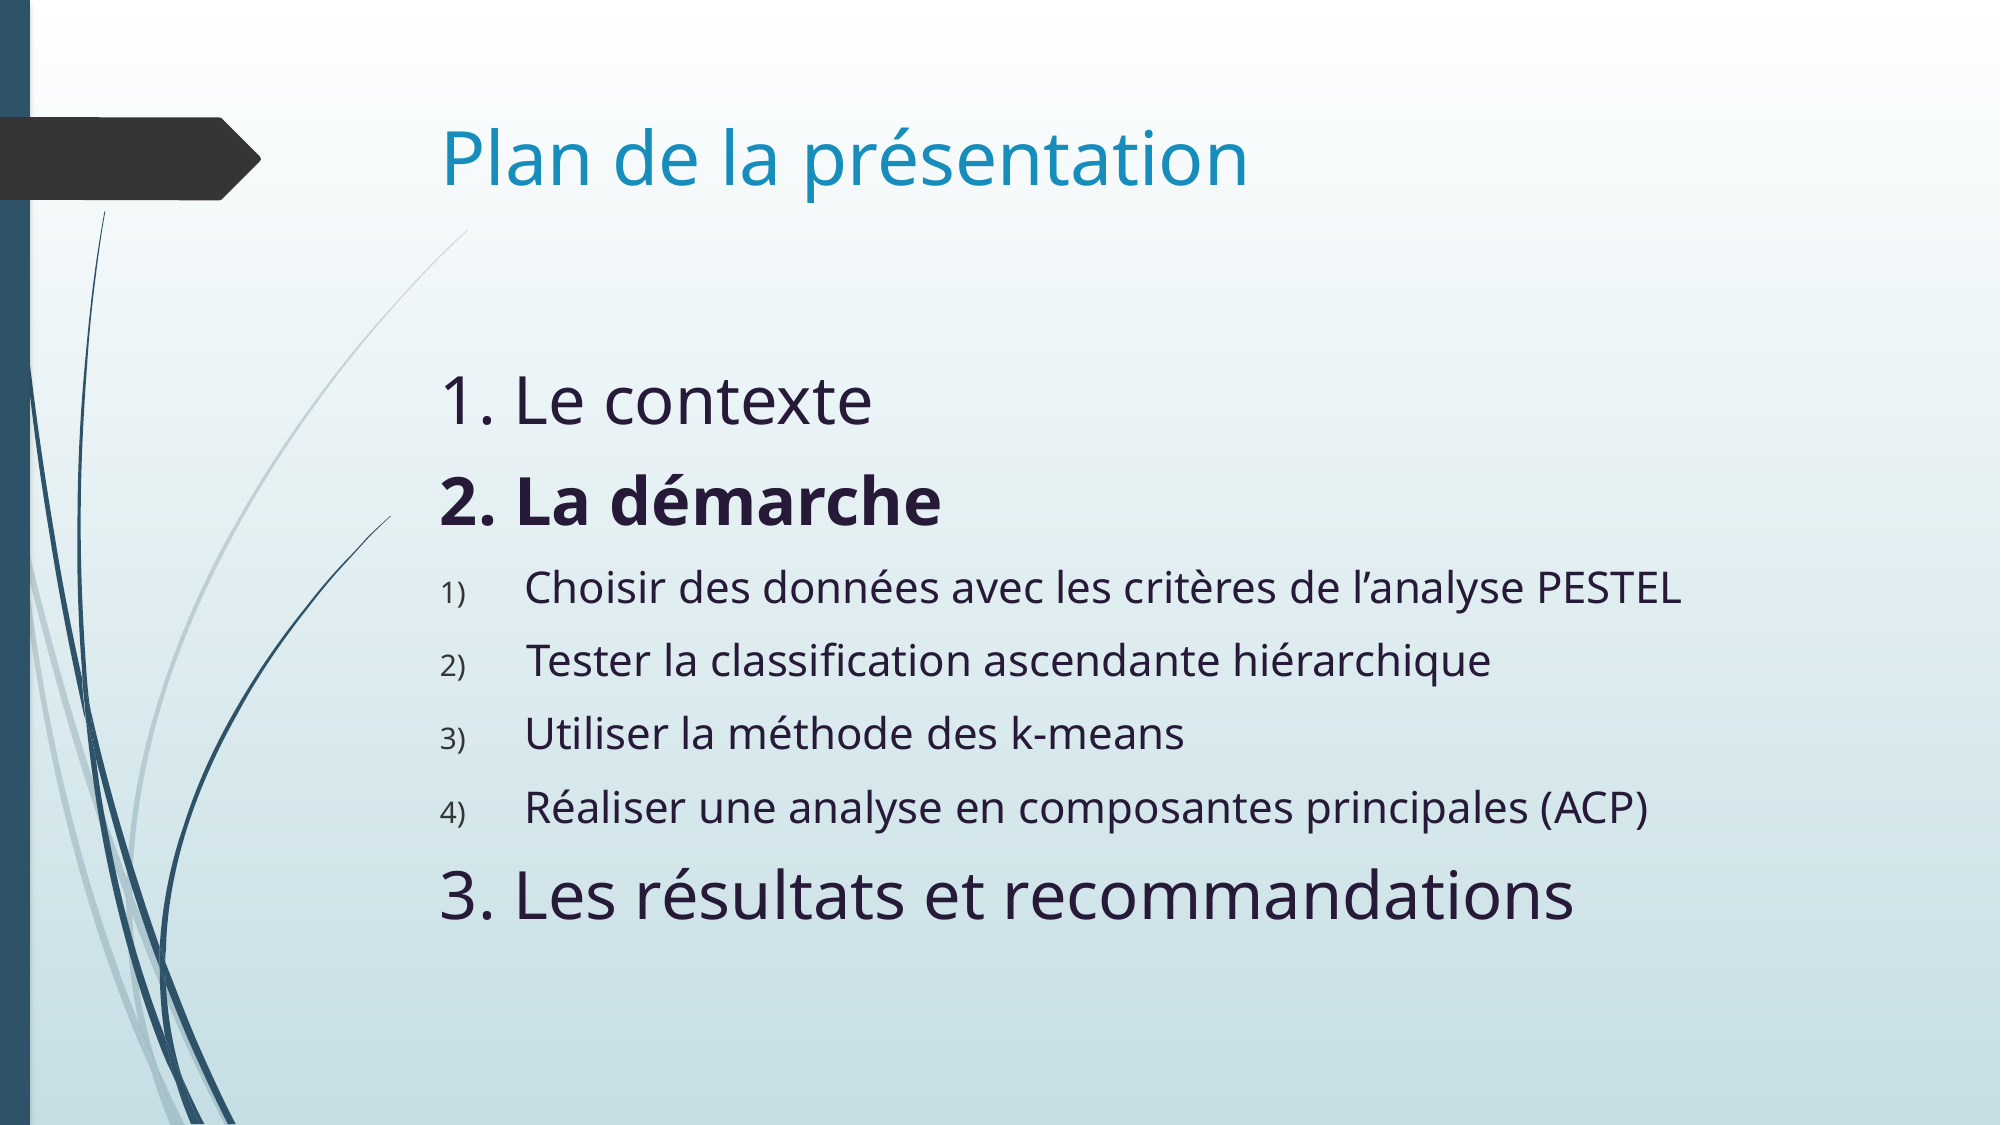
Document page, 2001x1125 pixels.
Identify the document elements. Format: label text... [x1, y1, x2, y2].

list 1. Le contexte 2. La démarche Choisir des données avec les critères de l’analyse PESTEL Tester la classification ascendante hiérarchique Utiliser la méthode des k-means Réaliser une analyse en composantes principales (ACP) 3. Les résultats et recommandations [424, 350, 1888, 970]
title Plan de la présentation [425, 102, 1888, 313]
